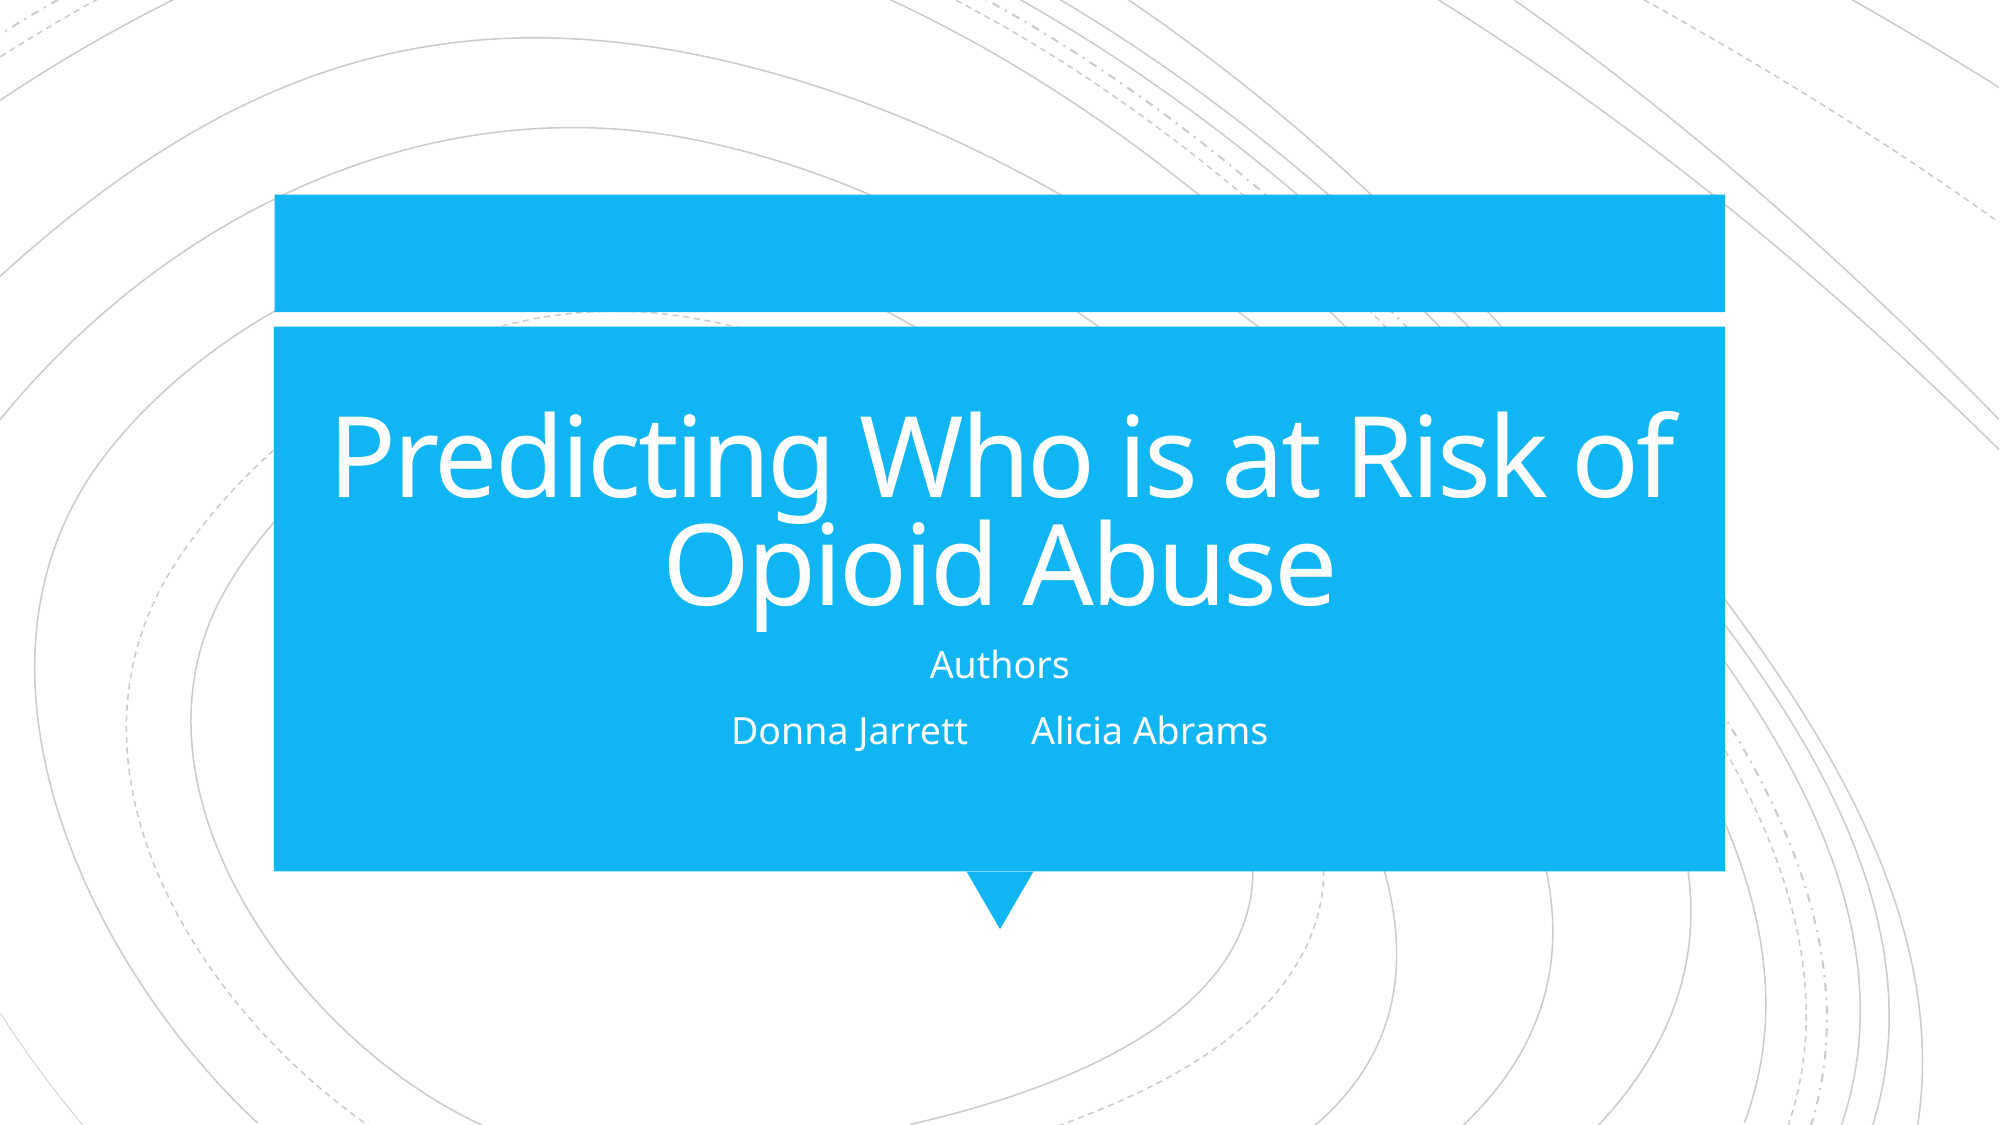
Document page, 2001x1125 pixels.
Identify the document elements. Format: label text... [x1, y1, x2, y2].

title Predicting Who is at Risk of Opioid Abuse [288, 340, 1713, 628]
subtitle Authors Donna Jarrett Alicia Abrams [288, 640, 1712, 858]
